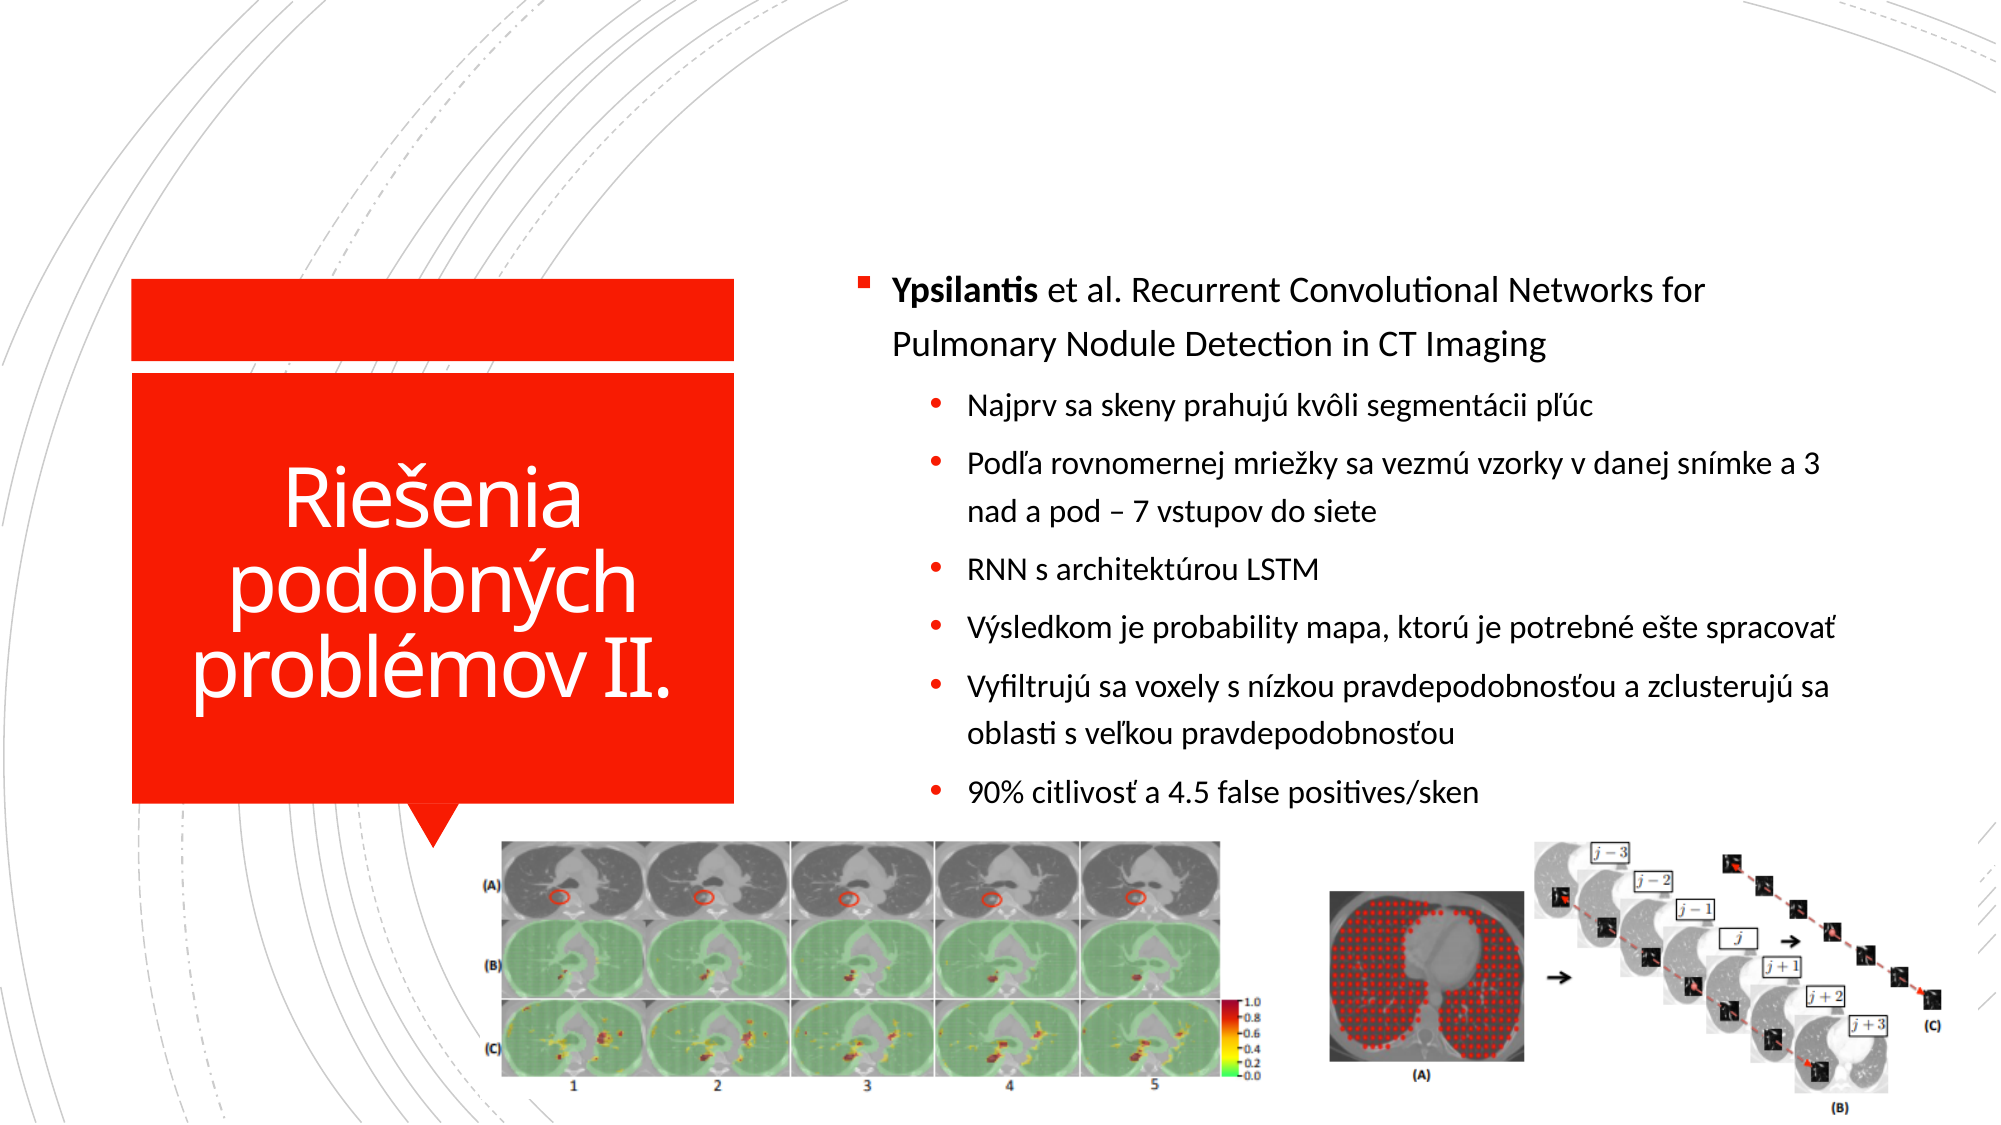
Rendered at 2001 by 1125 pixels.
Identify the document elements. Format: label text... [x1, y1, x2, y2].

picture [480, 829, 1272, 1099]
title Riešenia podobných problémov II. [145, 385, 720, 789]
list Ypsilantis et al. Recurrent Convolutional Networks for Pulmonary Nodule Detection in CT Imaging Najprv sa skeny prahujú kvôli segmentácii pľúc Podľa rovnomernej mriežky sa vezmú vzorky v danej snímke a 3 nad a pod – 7 vstupov do siete RNN s architektúrou LSTM Výsledkom je probability mapa, ktorú je potrebné ešte spracovať Vyfiltrujú sa voxely s nízkou pravdepodobnosťou a zclusterujú sa oblasti s veľkou pravdepodobnosťou 90% citlivosť a 4.5 false positives/sken [839, 131, 1871, 993]
picture [1282, 823, 1978, 1125]
